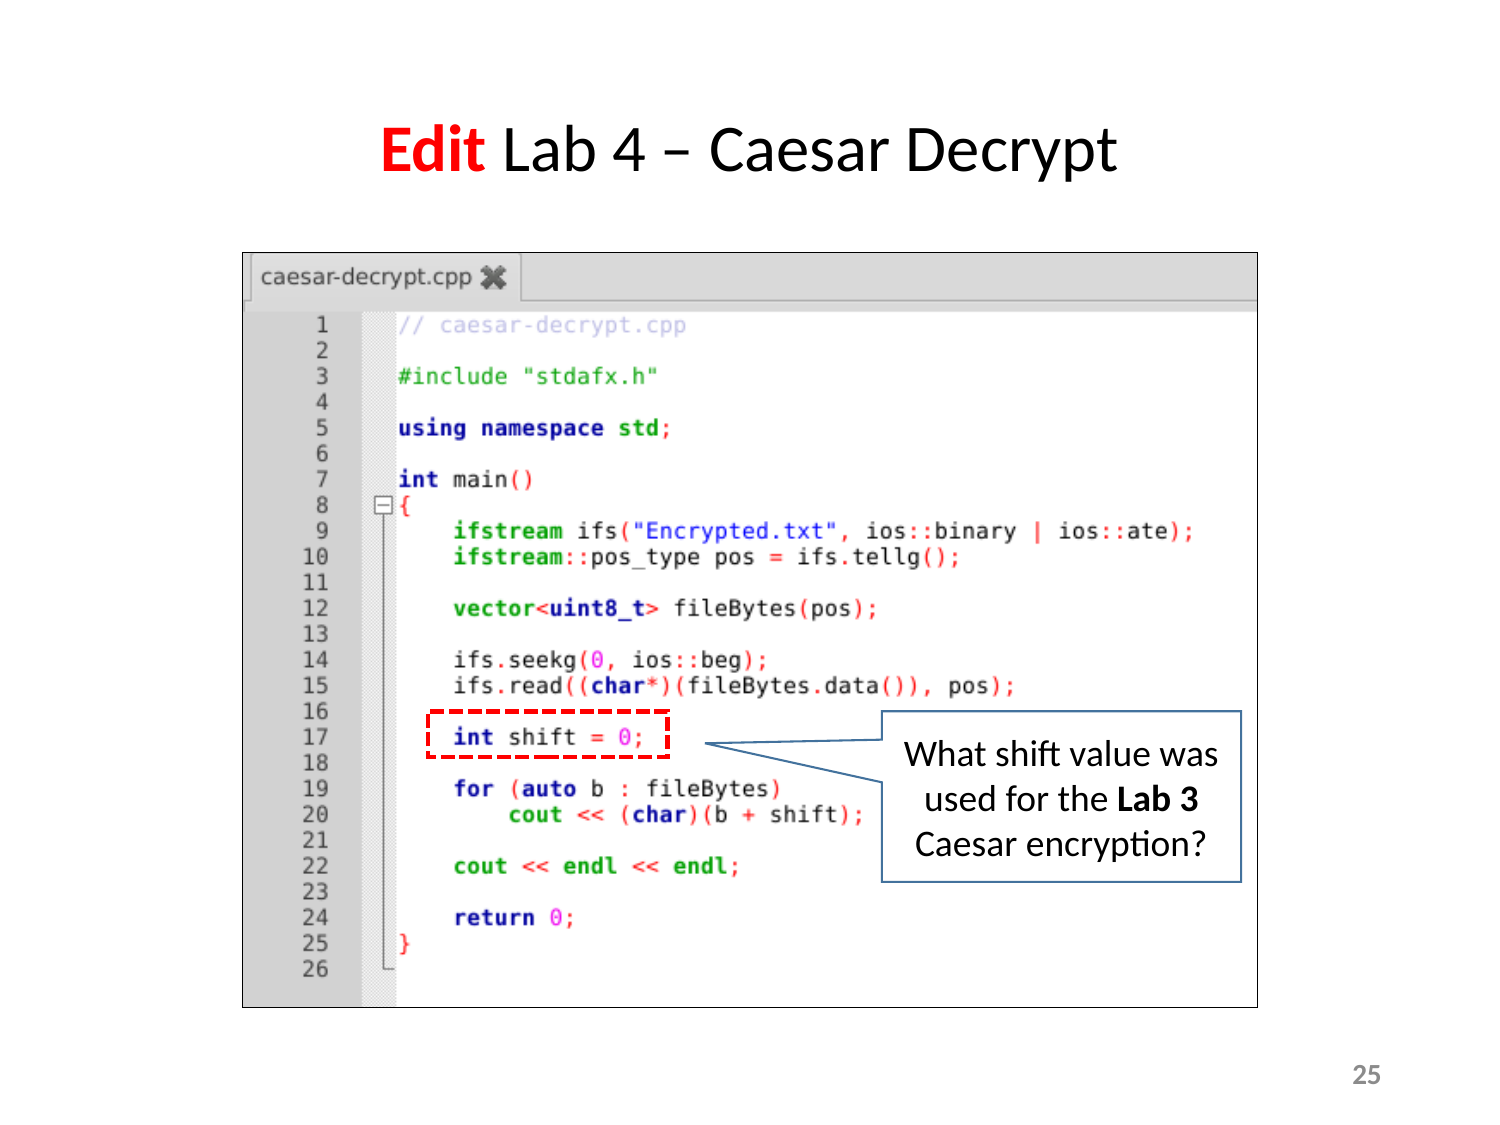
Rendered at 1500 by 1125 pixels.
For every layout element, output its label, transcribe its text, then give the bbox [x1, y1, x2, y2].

title Edit Lab 4 – Caesar Decrypt [103, 59, 1397, 241]
picture [242, 252, 1258, 1008]
slide_number 25 [1059, 1042, 1397, 1103]
